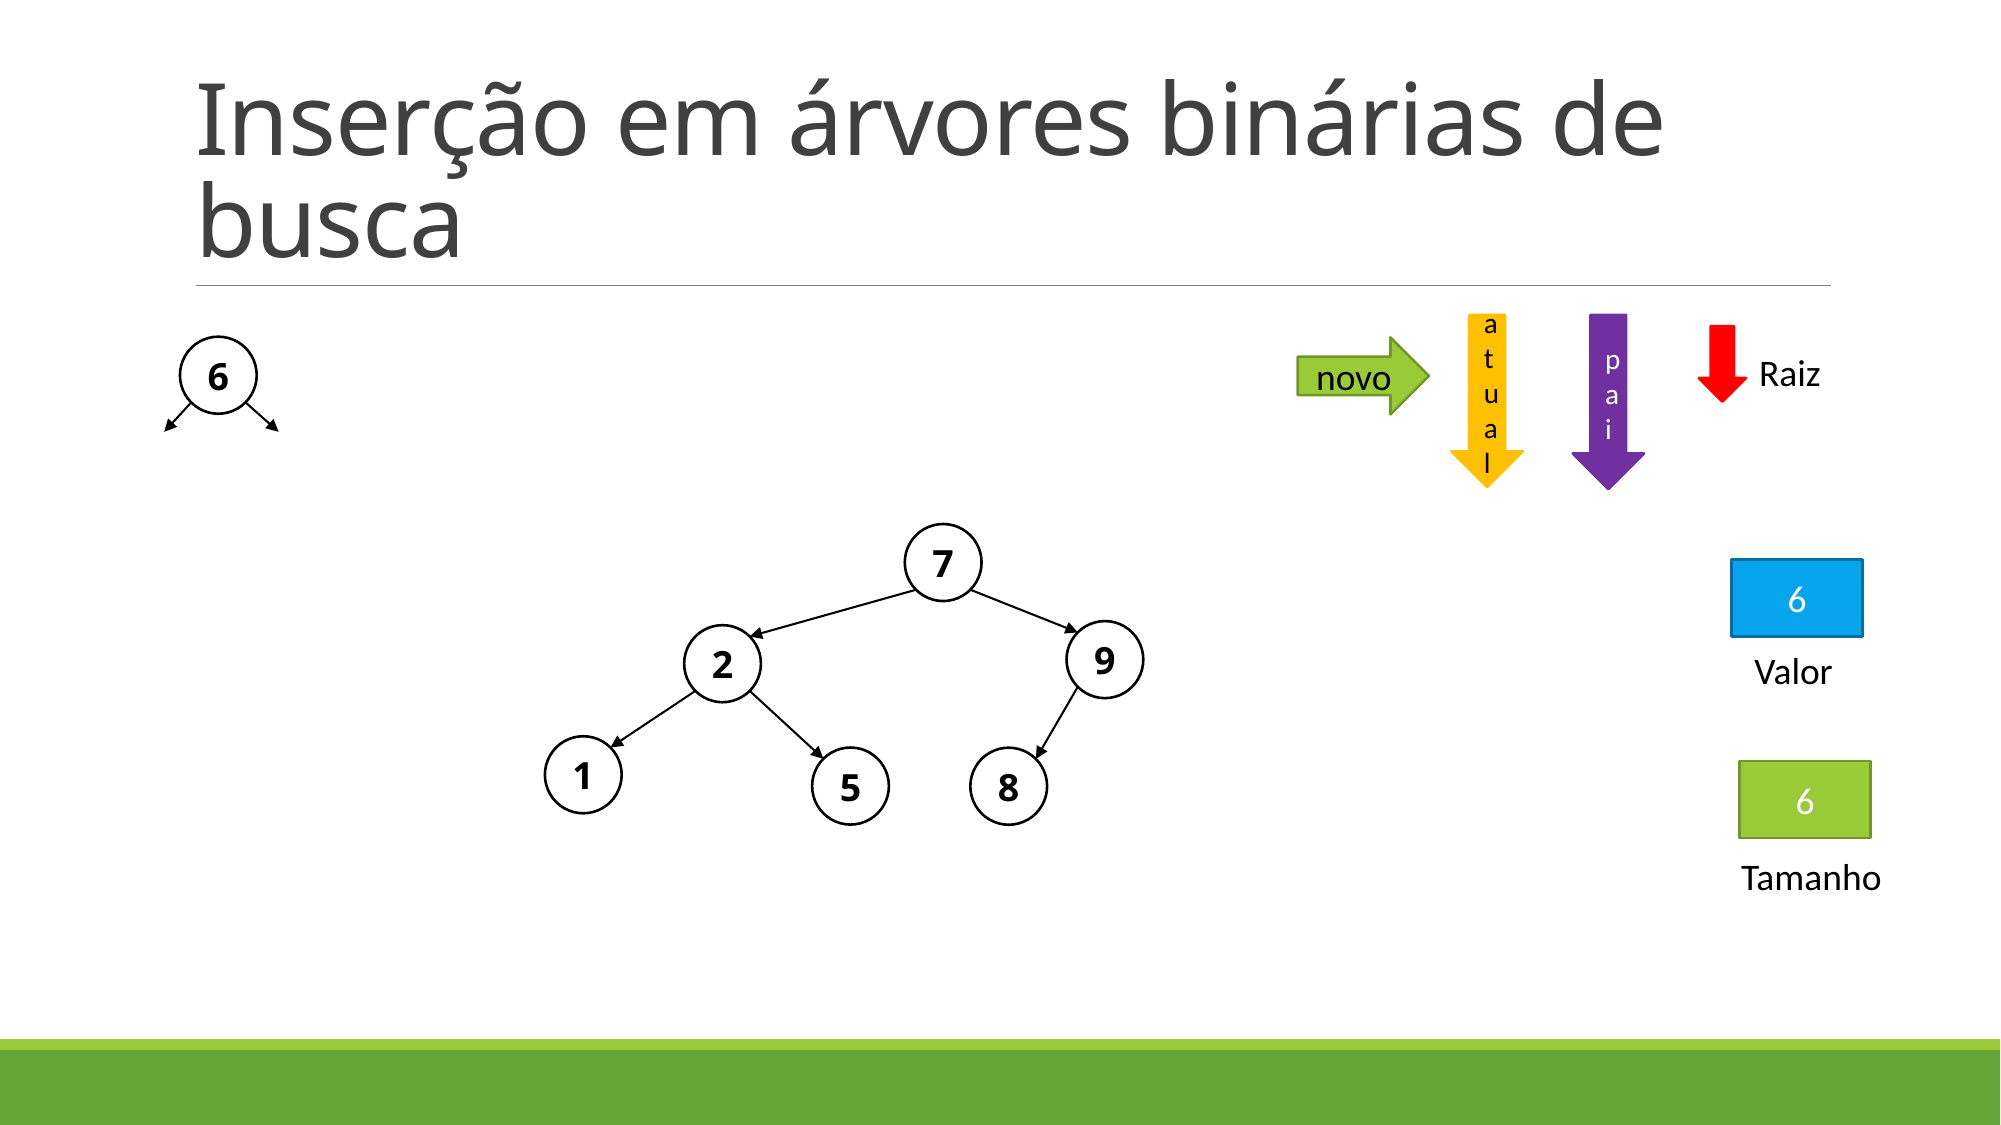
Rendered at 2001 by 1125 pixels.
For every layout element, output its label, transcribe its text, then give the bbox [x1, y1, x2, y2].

text_box 2 [682, 623, 763, 704]
text_box Valor [1739, 640, 1848, 700]
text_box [969, 589, 1079, 633]
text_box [1698, 325, 1837, 403]
text_box 9 [1065, 619, 1145, 700]
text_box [1035, 686, 1079, 760]
text_box 5 [810, 746, 891, 826]
text_box atual [1450, 313, 1525, 488]
title Inserção em árvores binárias de busca [180, 47, 1830, 285]
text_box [163, 401, 192, 433]
text_box Tamanho [1726, 845, 1897, 906]
text_box 6 [1730, 558, 1864, 638]
text_box pai [1571, 313, 1646, 491]
text_box 7 [903, 522, 983, 603]
text_box 1 [543, 734, 623, 815]
text_box 8 [969, 746, 1049, 827]
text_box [609, 690, 696, 749]
text_box 6 [178, 335, 259, 416]
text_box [245, 401, 280, 433]
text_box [749, 690, 824, 760]
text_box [749, 589, 917, 637]
text_box 6 [1738, 760, 1872, 839]
text_box novo [1296, 336, 1430, 416]
